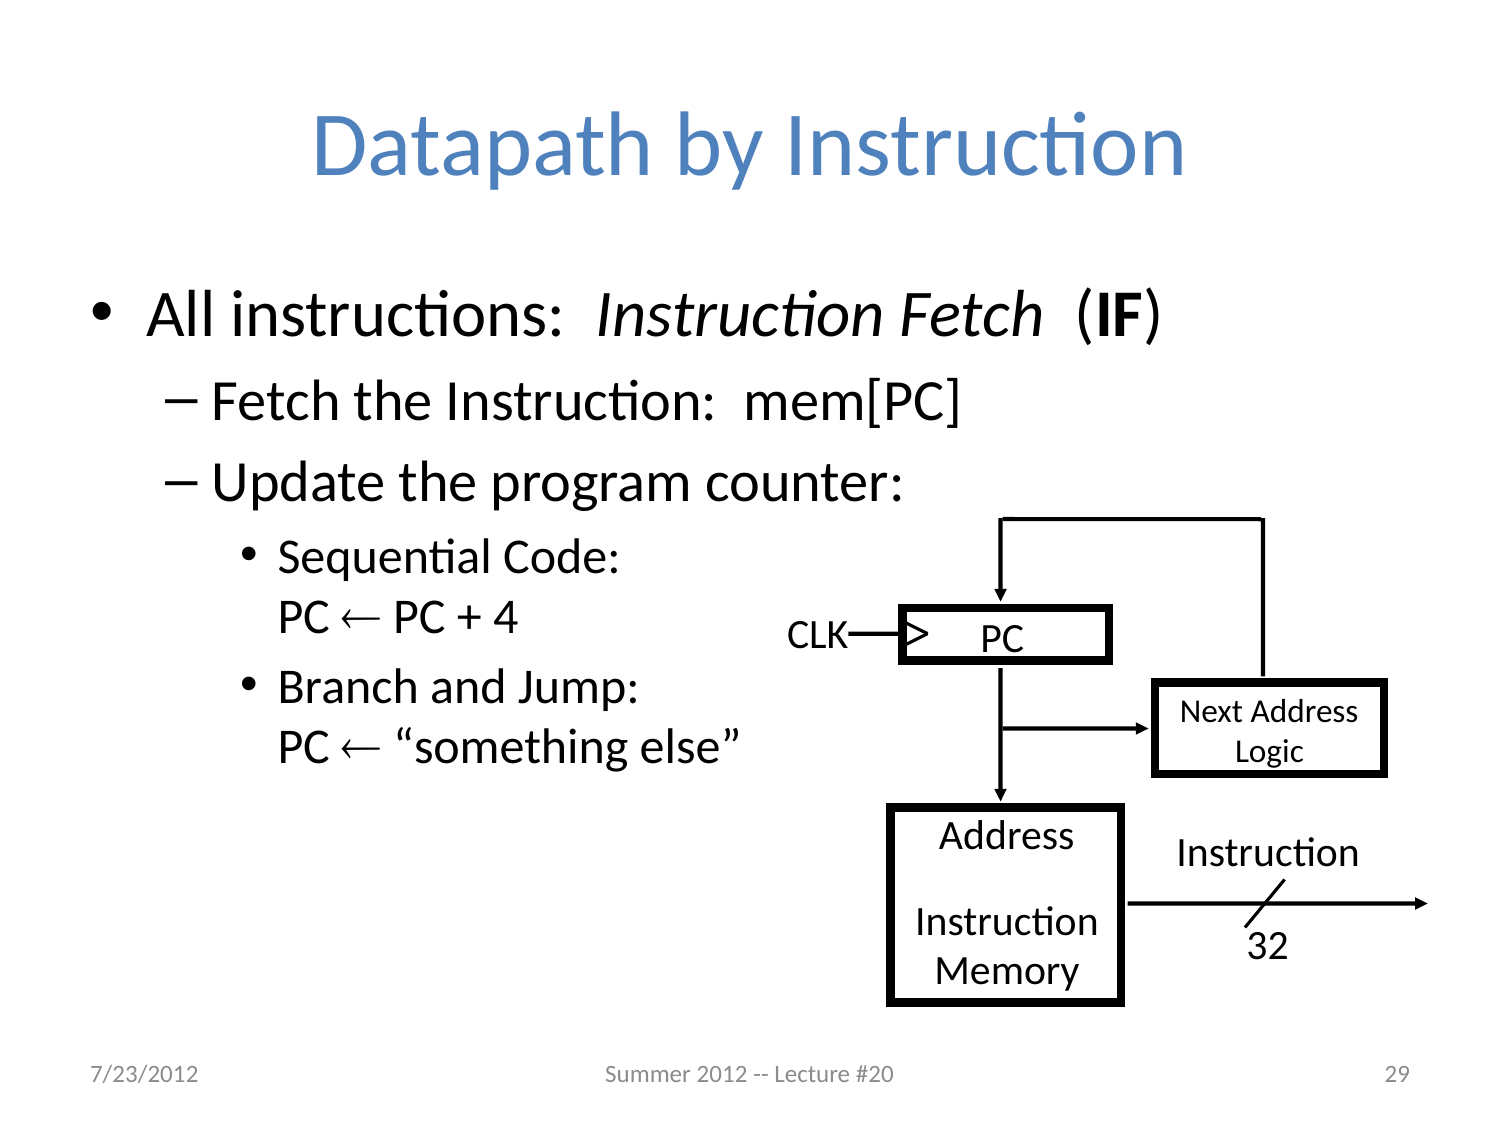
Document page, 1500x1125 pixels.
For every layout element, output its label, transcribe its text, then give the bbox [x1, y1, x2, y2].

list All instructions: Instruction Fetch (IF) Fetch the Instruction: mem[PC] Update the program counter: Sequential Code: PC  PC + 4 Branch and Jump: PC  “something else” [75, 262, 1425, 1073]
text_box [771, 599, 1428, 1003]
footer Summer 2012 -- Lecture #20 [512, 1042, 988, 1103]
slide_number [75, 1042, 425, 1103]
title Datapath by Instruction [75, 45, 1425, 233]
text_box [1000, 517, 1385, 598]
slide_number 29 [1074, 1042, 1425, 1103]
